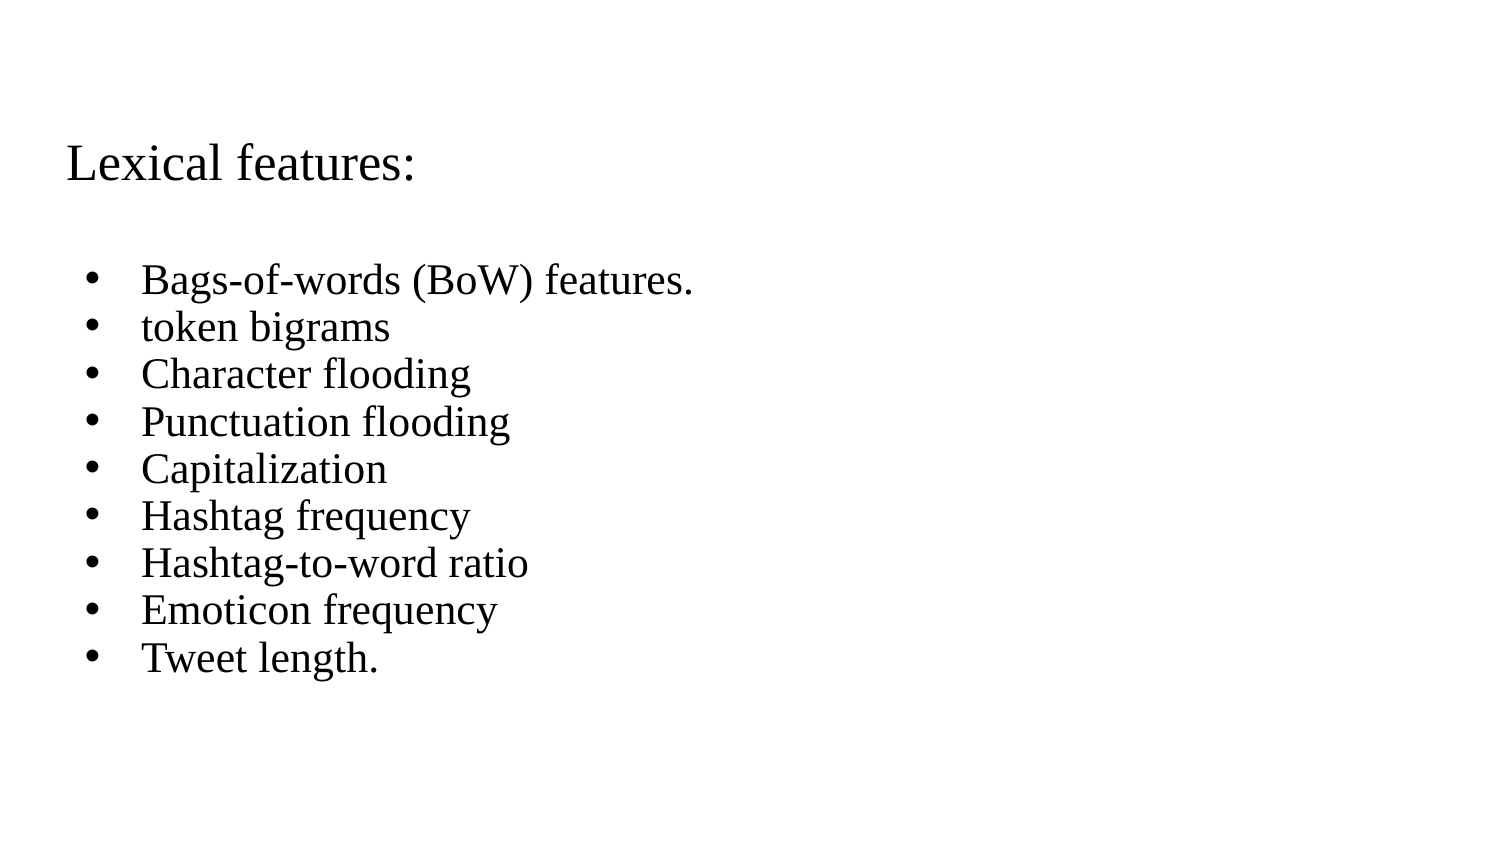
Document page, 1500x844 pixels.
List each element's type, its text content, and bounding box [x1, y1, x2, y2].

title Lexical features: [51, 120, 1449, 189]
list Bags-of-words (BoW) features. token bigrams Character flooding Punctuation flooding Capitalization Hashtag frequency Hashtag-to-word ratio Emoticon frequency Tweet length. [51, 189, 1449, 750]
